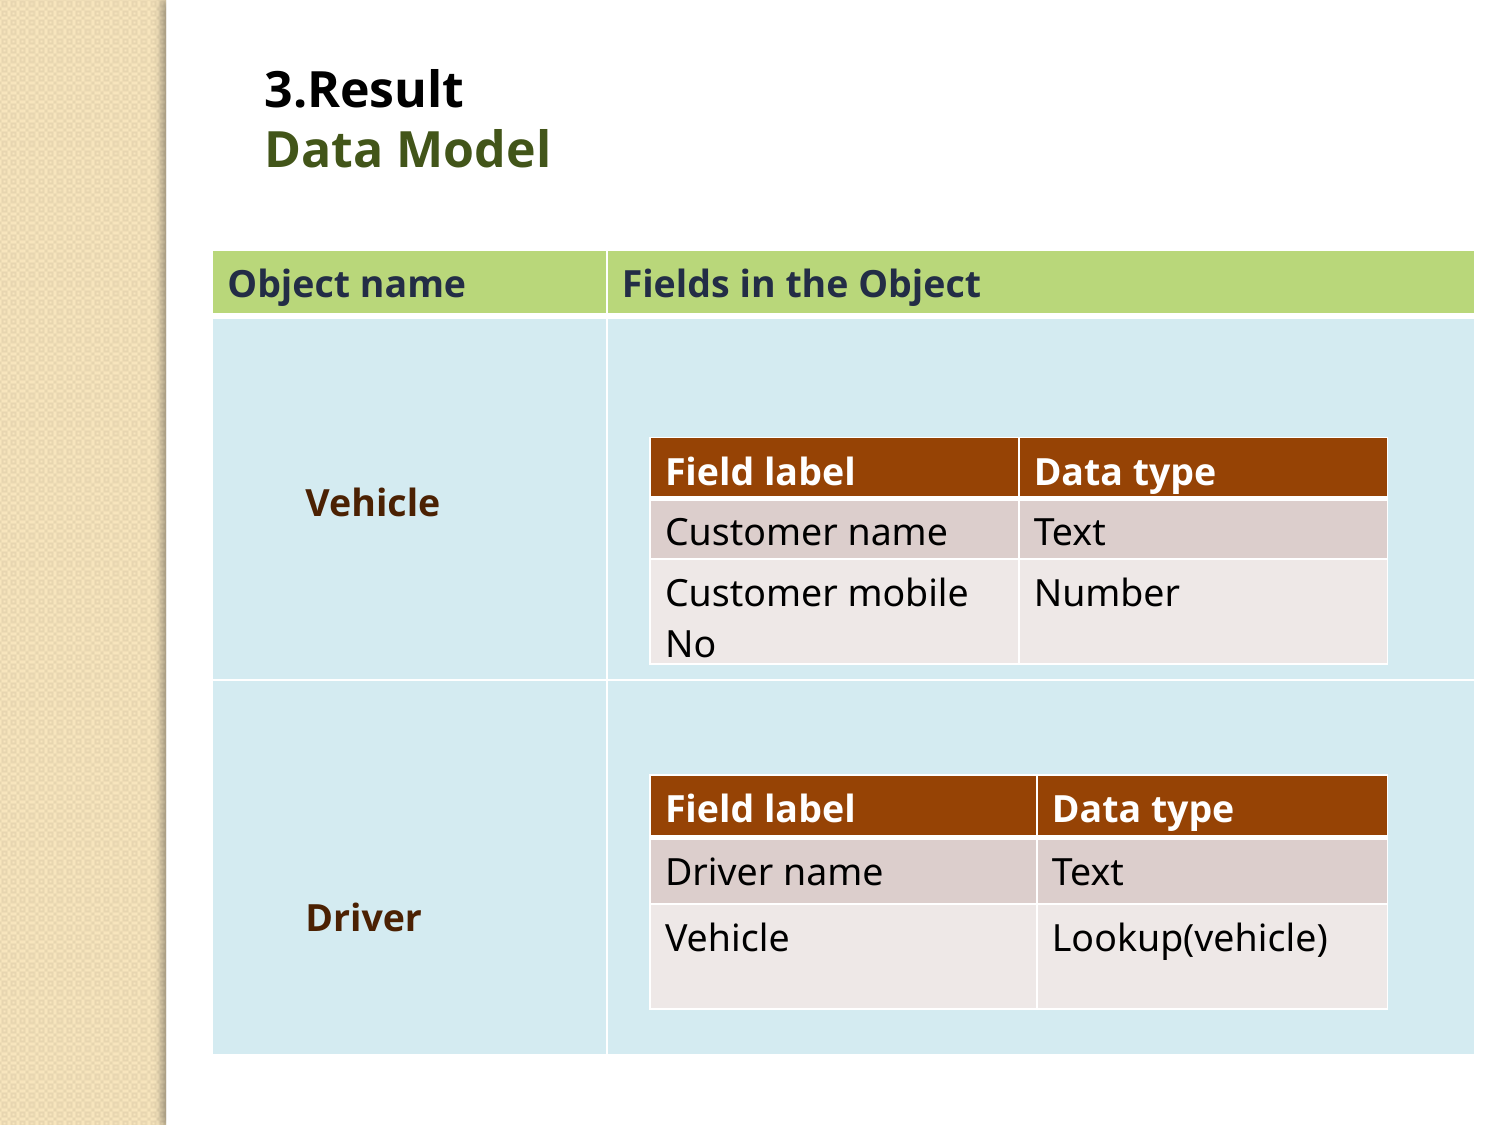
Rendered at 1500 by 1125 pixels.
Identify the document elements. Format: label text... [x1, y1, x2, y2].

table_header Field label [651, 776, 1036, 835]
table_header Object name [213, 251, 606, 313]
text_box 3.Result Data Model [249, 49, 1300, 185]
table_cell Text [1020, 501, 1387, 558]
table_cell Vehicle [213, 319, 606, 679]
table_header Field label [651, 438, 1018, 496]
table_cell Number [1020, 560, 1387, 663]
table_cell [608, 681, 1474, 1054]
table_cell Customer mobile No [651, 560, 1018, 663]
table_cell Driver [213, 681, 606, 1054]
table_cell Customer name [651, 501, 1018, 558]
table_cell Driver name [651, 840, 1036, 903]
table_header Data type [1020, 438, 1387, 496]
table_cell Lookup(vehicle) [1038, 905, 1387, 1008]
table_cell [608, 319, 1474, 679]
table_cell Text [1038, 840, 1387, 903]
table_cell Vehicle [651, 905, 1036, 1008]
table_header Data type [1038, 776, 1387, 835]
table_header Fields in the Object [608, 251, 1474, 313]
